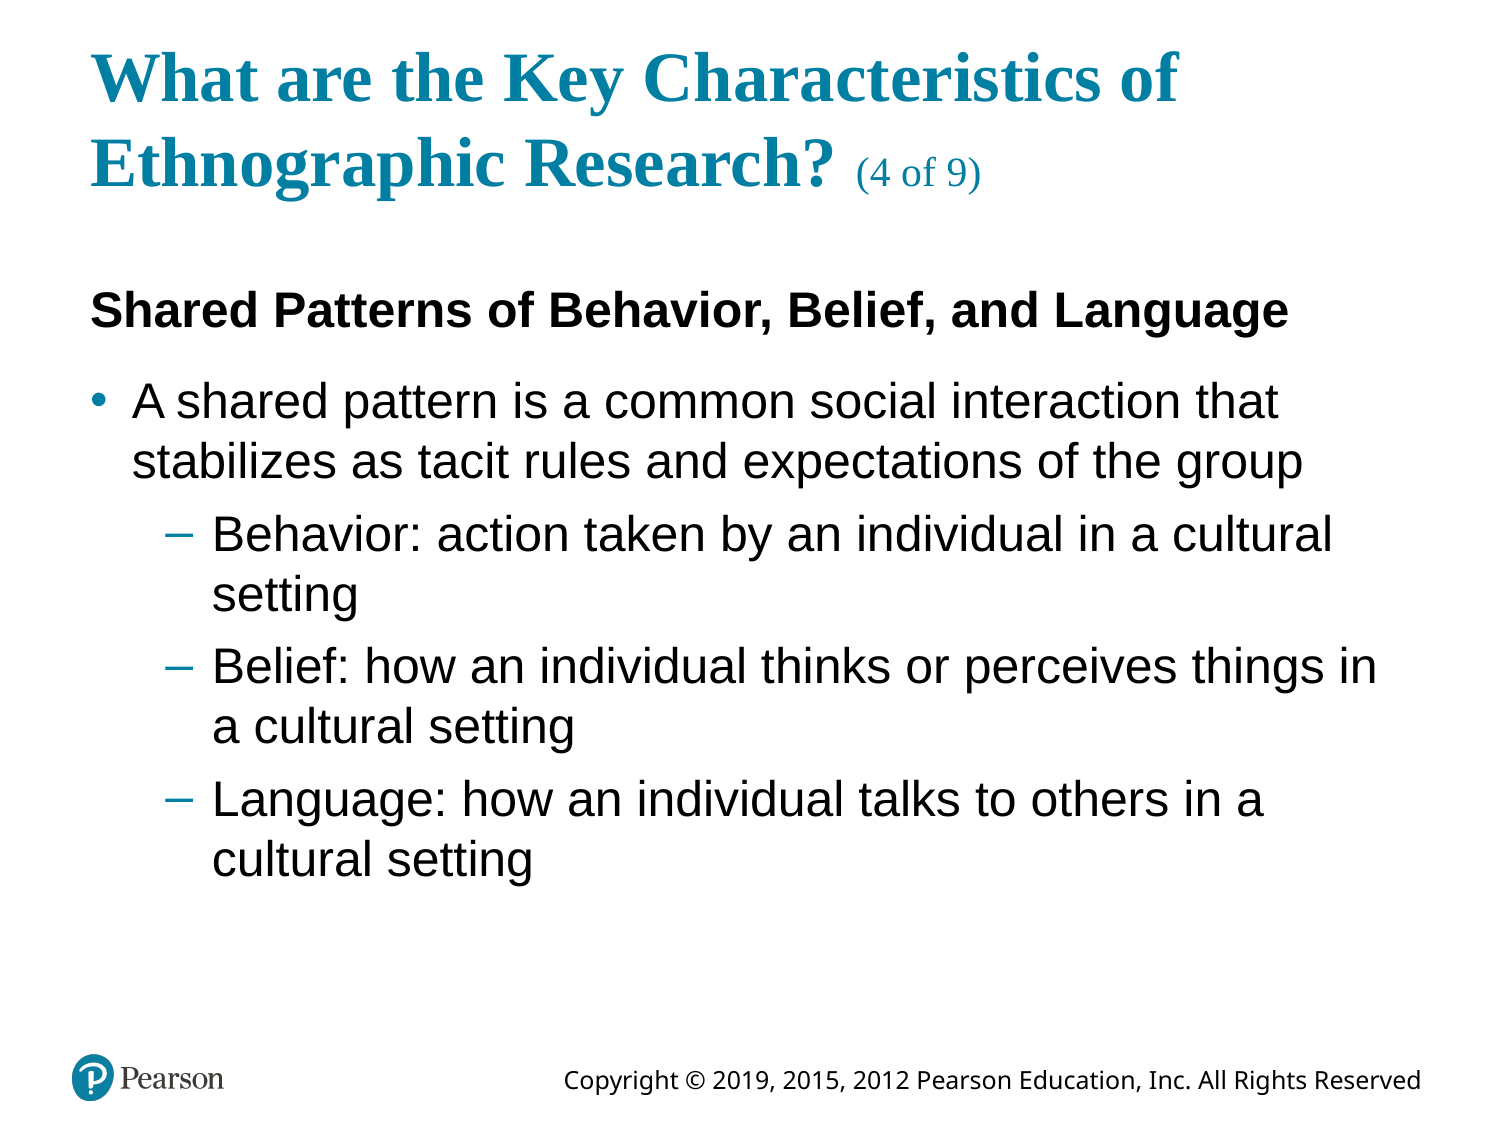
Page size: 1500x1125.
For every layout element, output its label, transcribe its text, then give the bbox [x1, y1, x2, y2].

picture [98, 1054, 224, 1101]
picture [72, 1087, 83, 1101]
title What are the Key Characteristics of Ethnographic Research? (4 of 9) [75, 35, 1425, 216]
list Shared Patterns of Behavior, Belief, and Language A shared pattern is a common social interaction that stabilizes as tacit rules and expectations of the group Behavior: action taken by an individual in a cultural setting Belief: how an individual thinks or perceives things in a cultural setting Language: how an individual talks to others in a cultural setting [75, 262, 1425, 1005]
picture [72, 1054, 88, 1070]
picture [80, 1063, 106, 1088]
